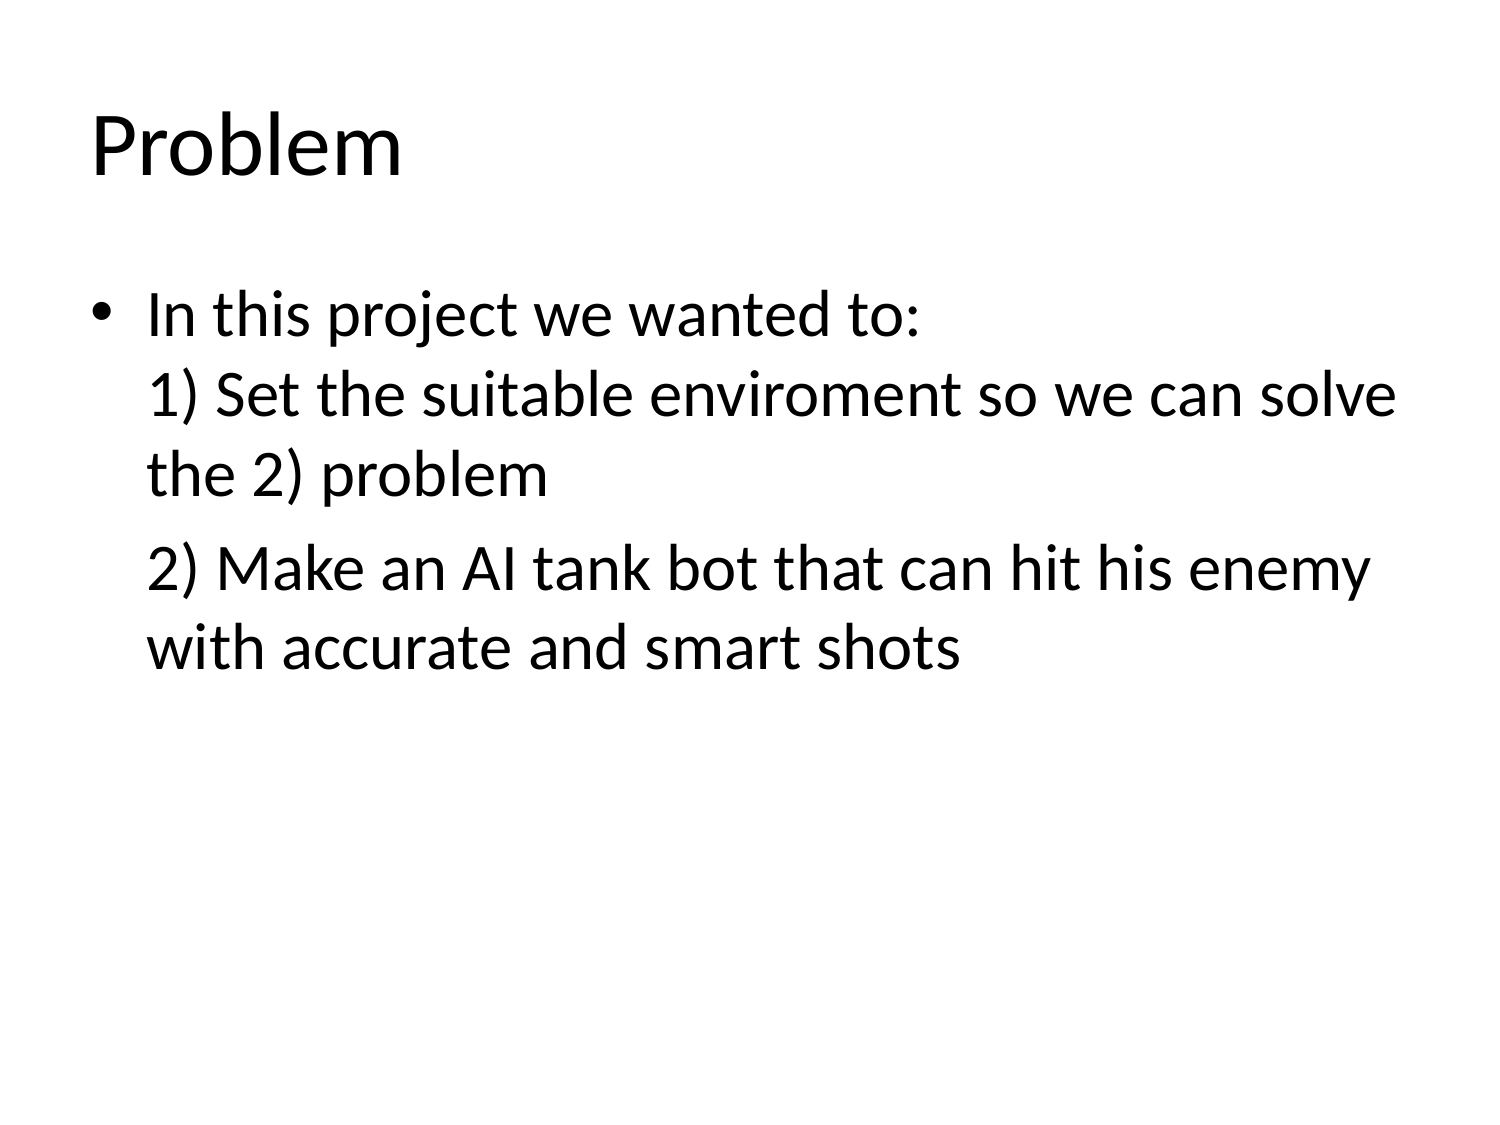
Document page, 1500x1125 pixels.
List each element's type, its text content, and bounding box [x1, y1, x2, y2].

list In this project we wanted to: 1) Set the suitable enviroment so we can solve the 2) problem 2) Make an AI tank bot that can hit his enemy with accurate and smart shots [75, 262, 1425, 1005]
title Problem [75, 45, 1425, 233]
